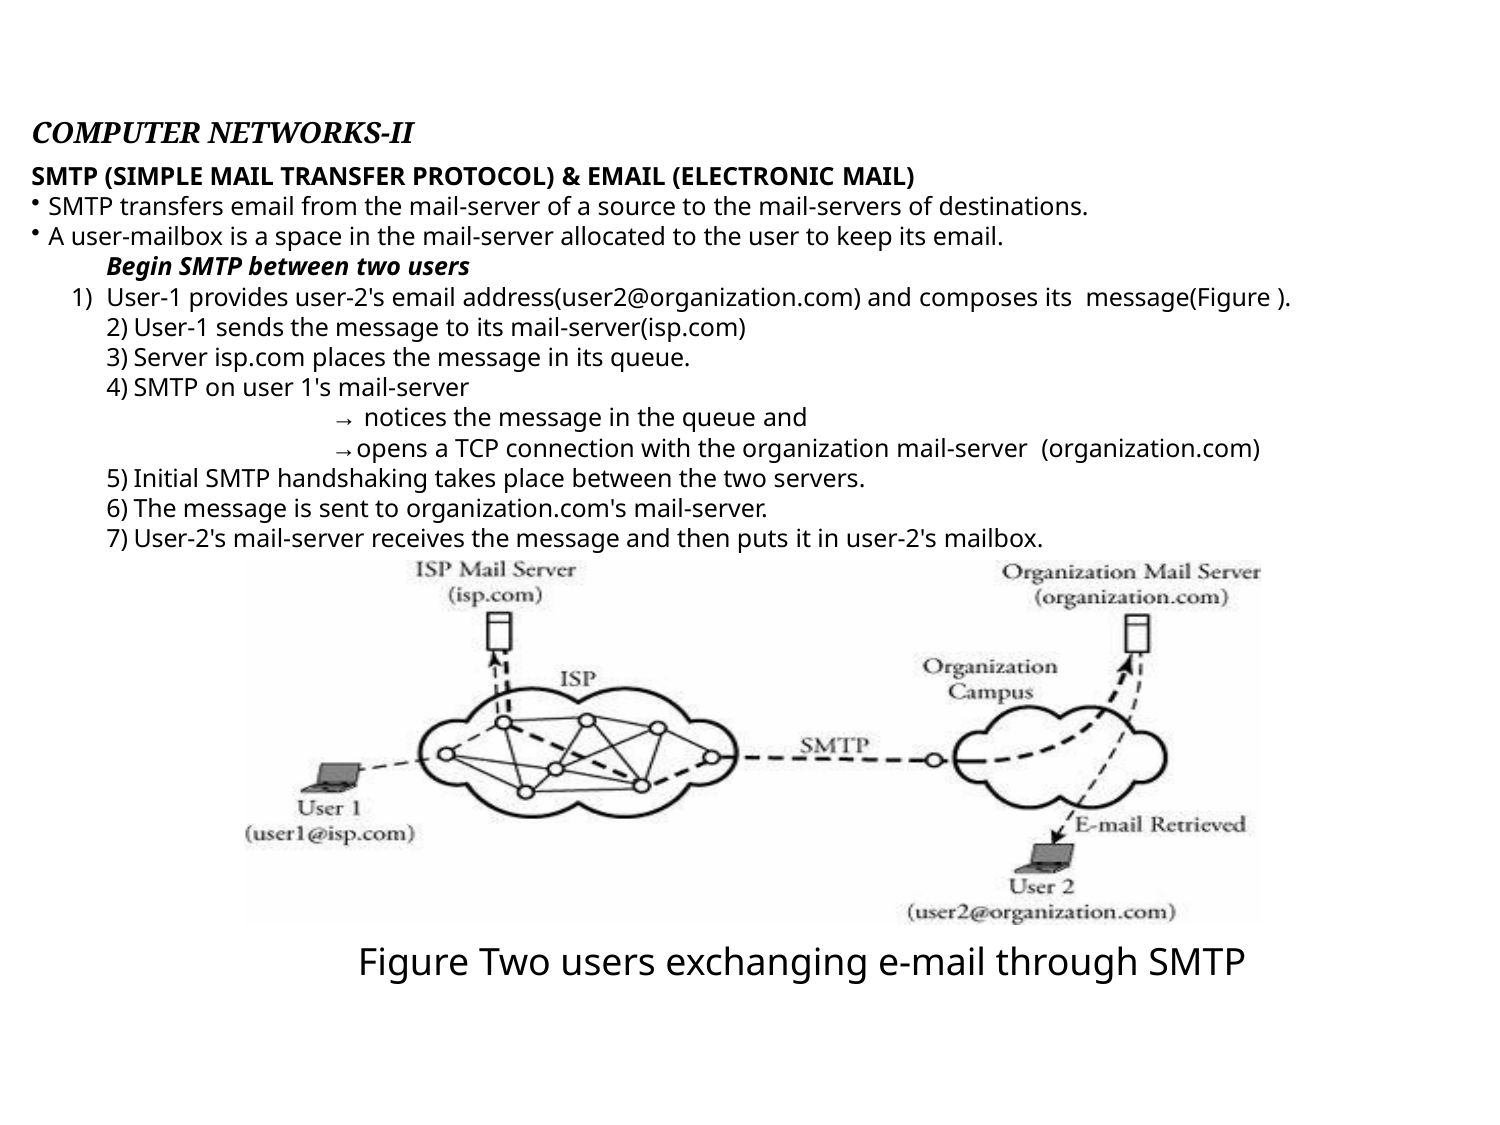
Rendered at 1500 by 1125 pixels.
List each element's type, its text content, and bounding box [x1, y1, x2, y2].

text_box [244, 560, 1262, 925]
text_box COMPUTER NETWORKS-II SMTP (SIMPLE MAIL TRANSFER PROTOCOL) & EMAIL (ELECTRONIC MAIL) SMTP transfers email from the mail-server of a source to the mail-servers of destinations. A user-mailbox is a space in the mail-server allocated to the user to keep its email. Begin SMTP between two users User-1 provides user-2's email address(user2@organization.com) and composes its message(Figure ). User-1 sends the message to its mail-server(isp.com) Server isp.com places the message in its queue. SMTP on user 1's mail-server → notices the message in the queue and →opens a TCP connection with the organization mail-server (organization.com) Initial SMTP handshaking takes place between the two servers. The message is sent to organization.com's mail-server. User-2's mail-server receives the message and then puts it in user-2's mailbox. [29, 99, 1447, 553]
text_box Figure Two users exchanging e-mail through SMTP [41, 930, 1329, 991]
